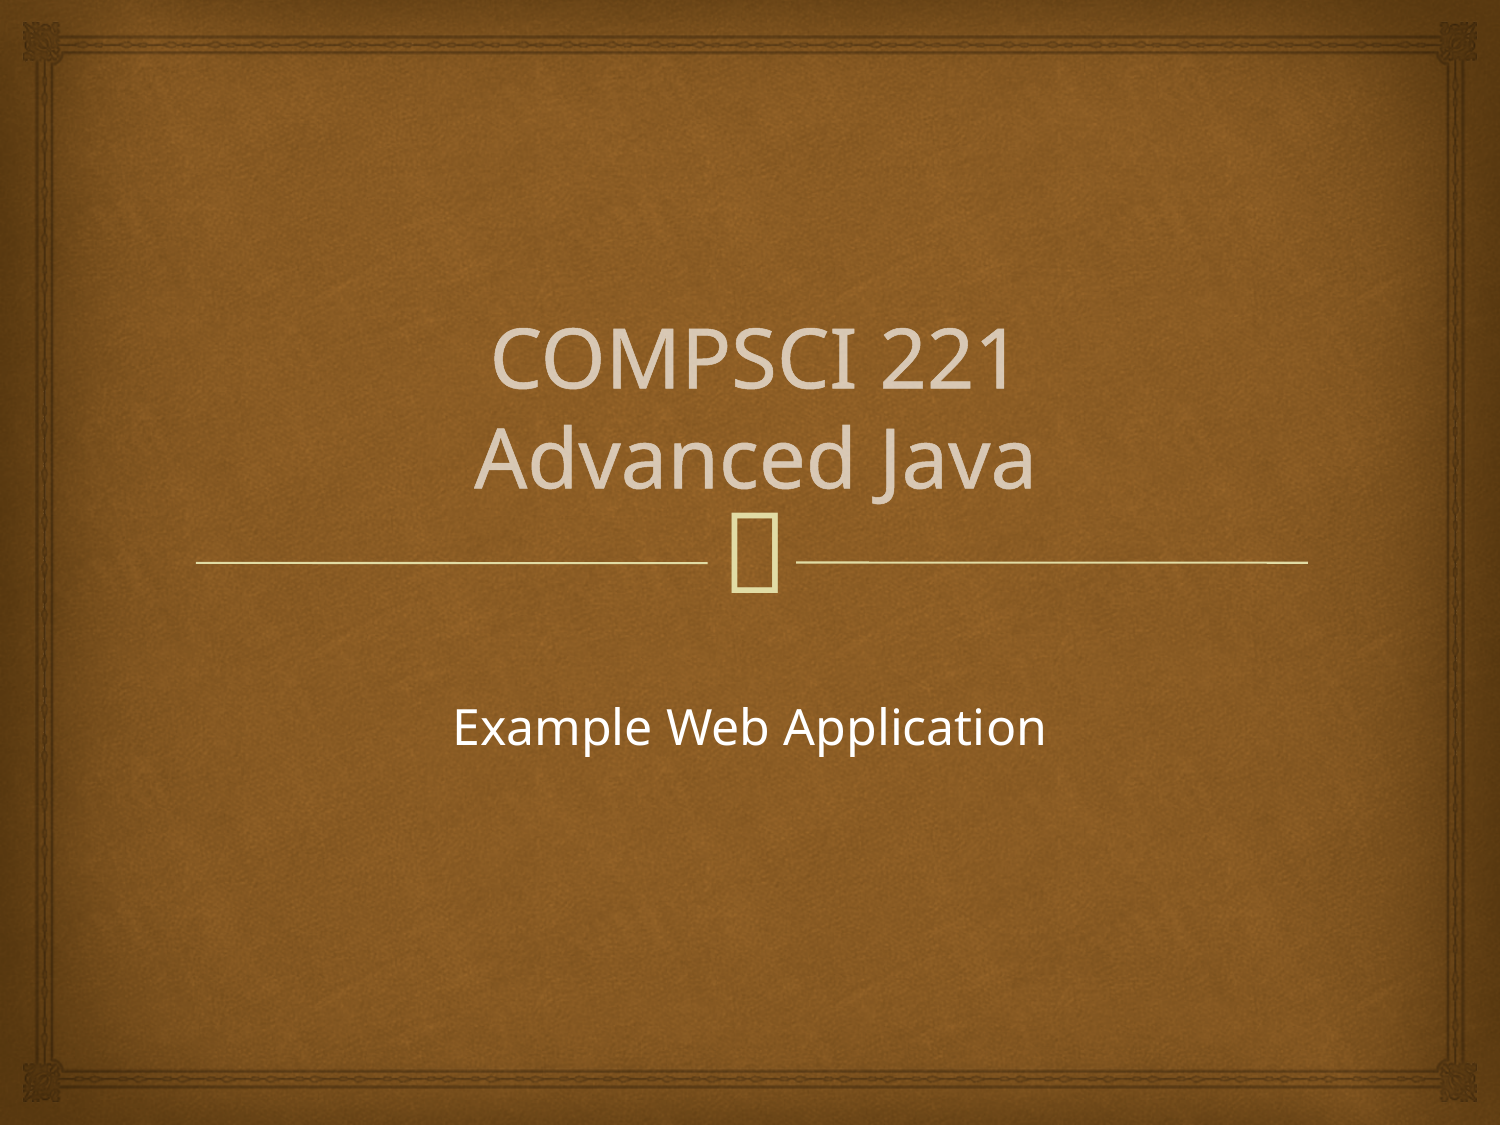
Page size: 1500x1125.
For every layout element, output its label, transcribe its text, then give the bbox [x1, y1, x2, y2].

title COMPSCI 221 Advanced Java [200, 174, 1312, 513]
picture [0, 0, 1500, 1125]
subtitle Example Web Application [225, 618, 1275, 906]
